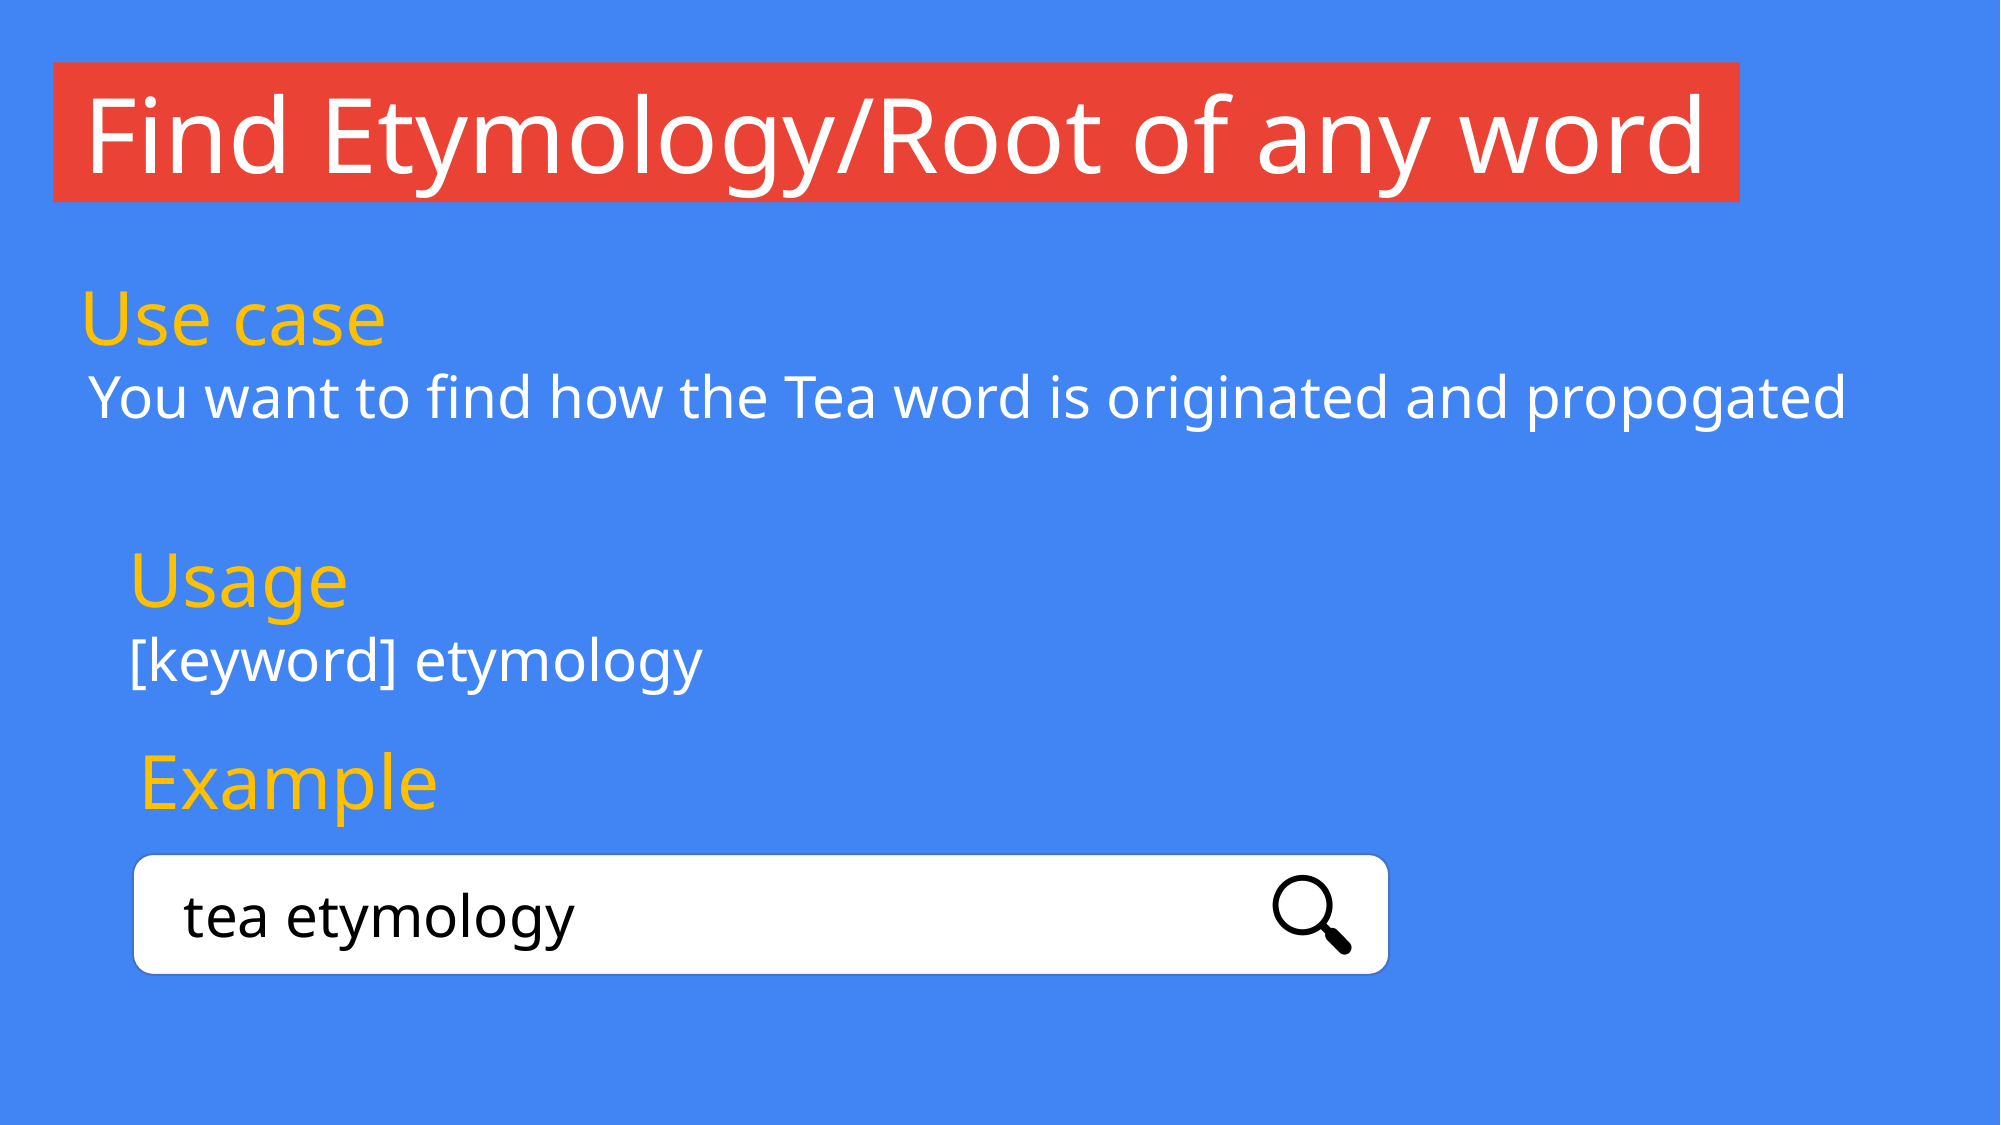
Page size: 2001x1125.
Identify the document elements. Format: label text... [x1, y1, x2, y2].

text_box Usage [keyword] etymology [113, 525, 749, 701]
text_box Find Etymology/Root of any word [53, 62, 1740, 203]
text_box Use case You want to find how the Tea word is originated and propogated [64, 263, 1864, 508]
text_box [132, 726, 1390, 975]
